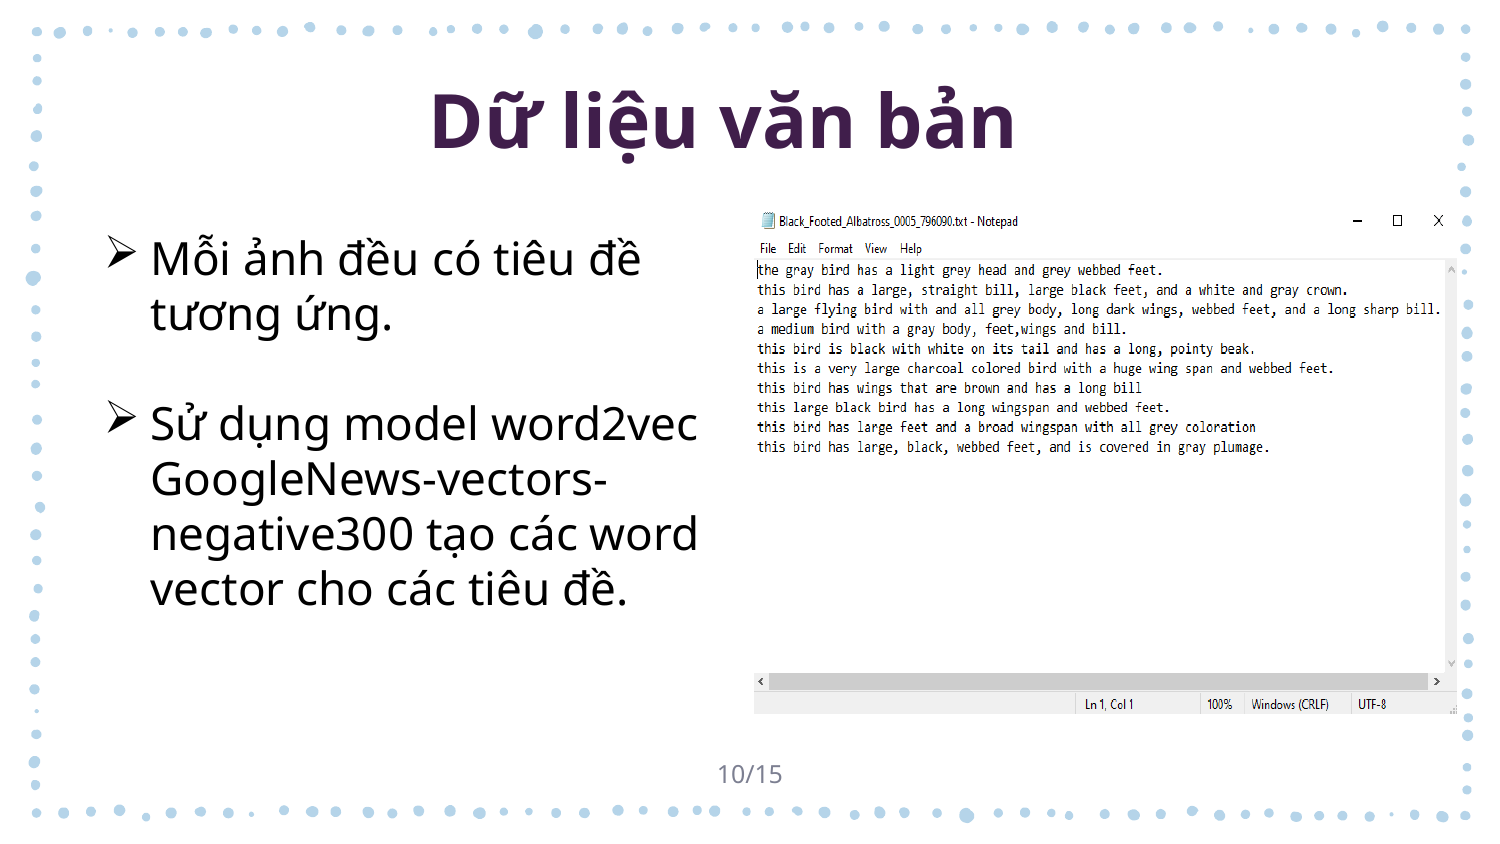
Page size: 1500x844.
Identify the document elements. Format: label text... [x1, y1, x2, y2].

text_box Mỗi ảnh đều có tiêu đề tương ứng. Sử dụng model word2vec GoogleNews-vectors-negative300 tạo các word vector cho các tiêu đề. [88, 222, 755, 788]
title Dữ liệu văn bản [119, 87, 1328, 179]
picture [754, 209, 1457, 715]
slide_number 10/15 [0, 741, 1500, 807]
